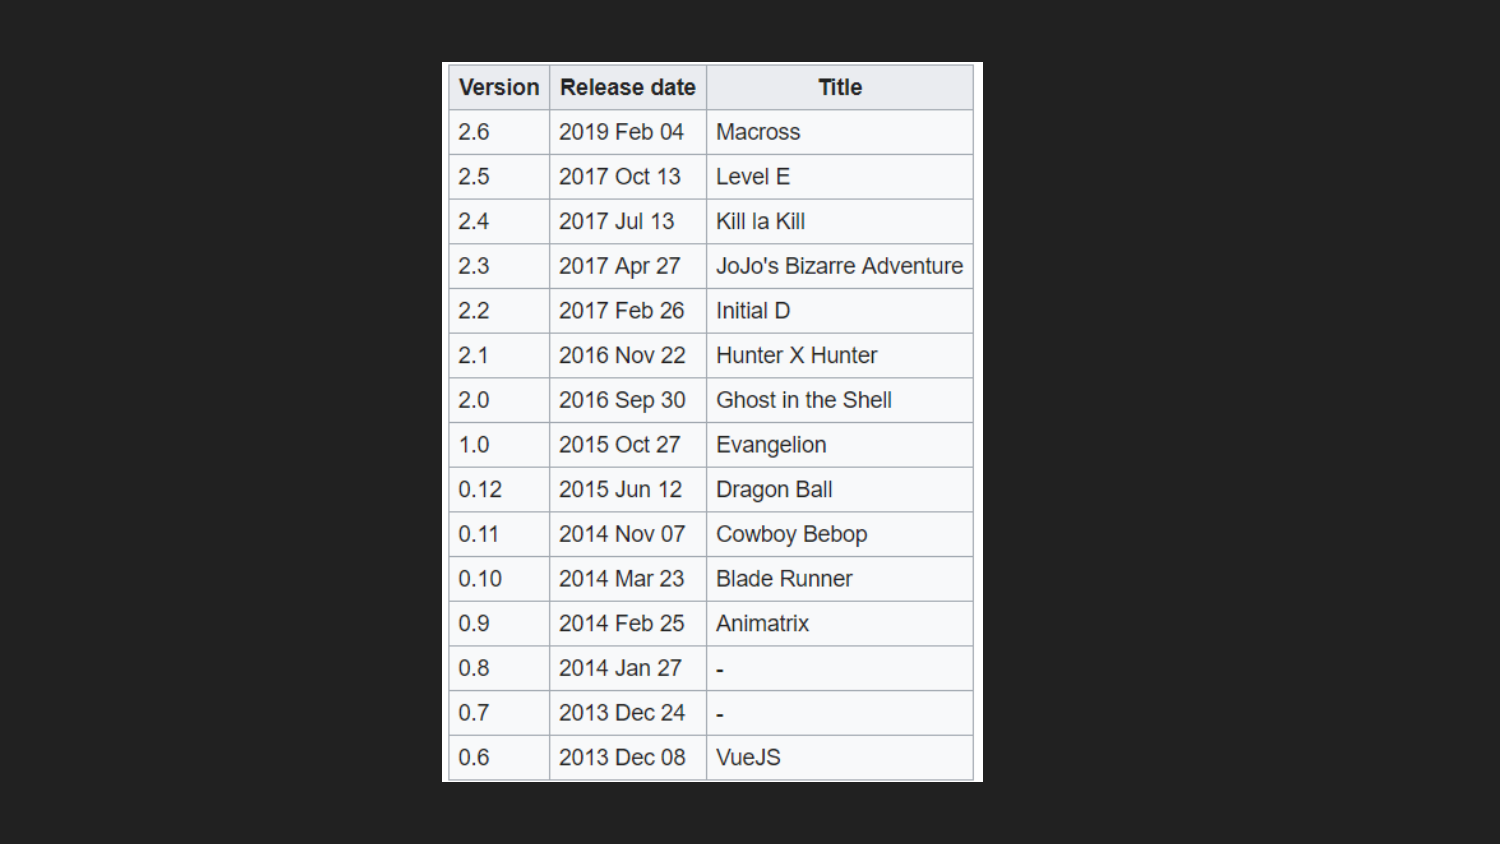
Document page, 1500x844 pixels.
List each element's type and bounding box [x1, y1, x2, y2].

picture [441, 61, 984, 782]
